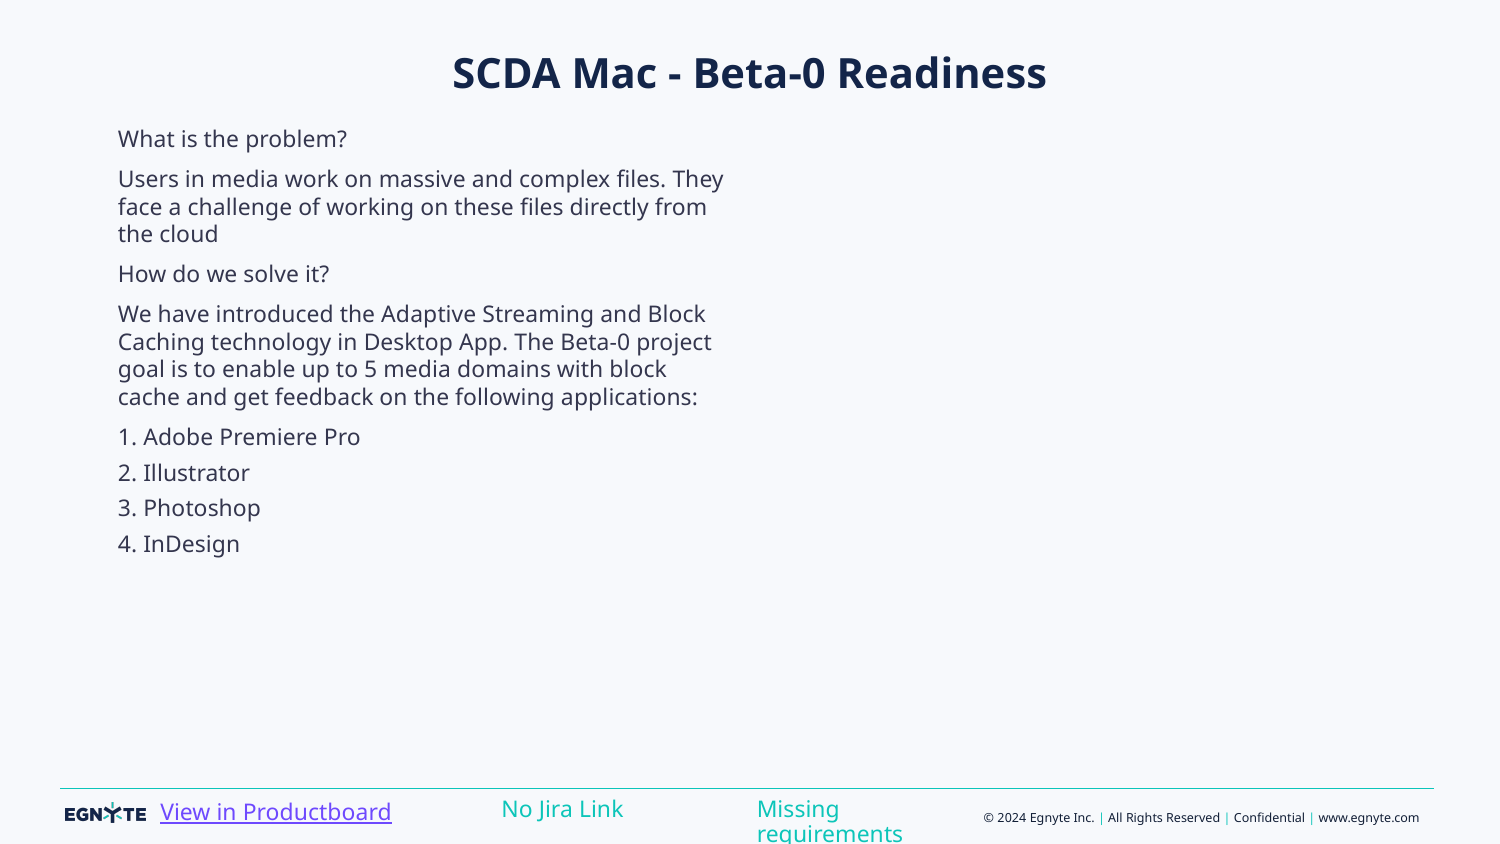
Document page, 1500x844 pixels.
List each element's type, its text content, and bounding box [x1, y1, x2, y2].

list Missing requirements [742, 790, 997, 835]
title SCDA Mac - Beta-0 Readiness [103, 44, 1397, 106]
list What is the problem? Users in media work on massive and complex files. They face a challenge of working on these files directly from the cloud How do we solve it? We have introduced the Adaptive Streaming and Block Caching technology in Desktop App. The Beta-0 project goal is to enable up to 5 media domains with block cache and get feedback on the following applications: 1. Adobe Premiere Pro 2. Illustrator 3. Photoshop 4. InDesign [103, 117, 741, 693]
list View in Productboard [145, 790, 486, 835]
picture [65, 802, 145, 823]
list No Jira Link [486, 790, 741, 835]
